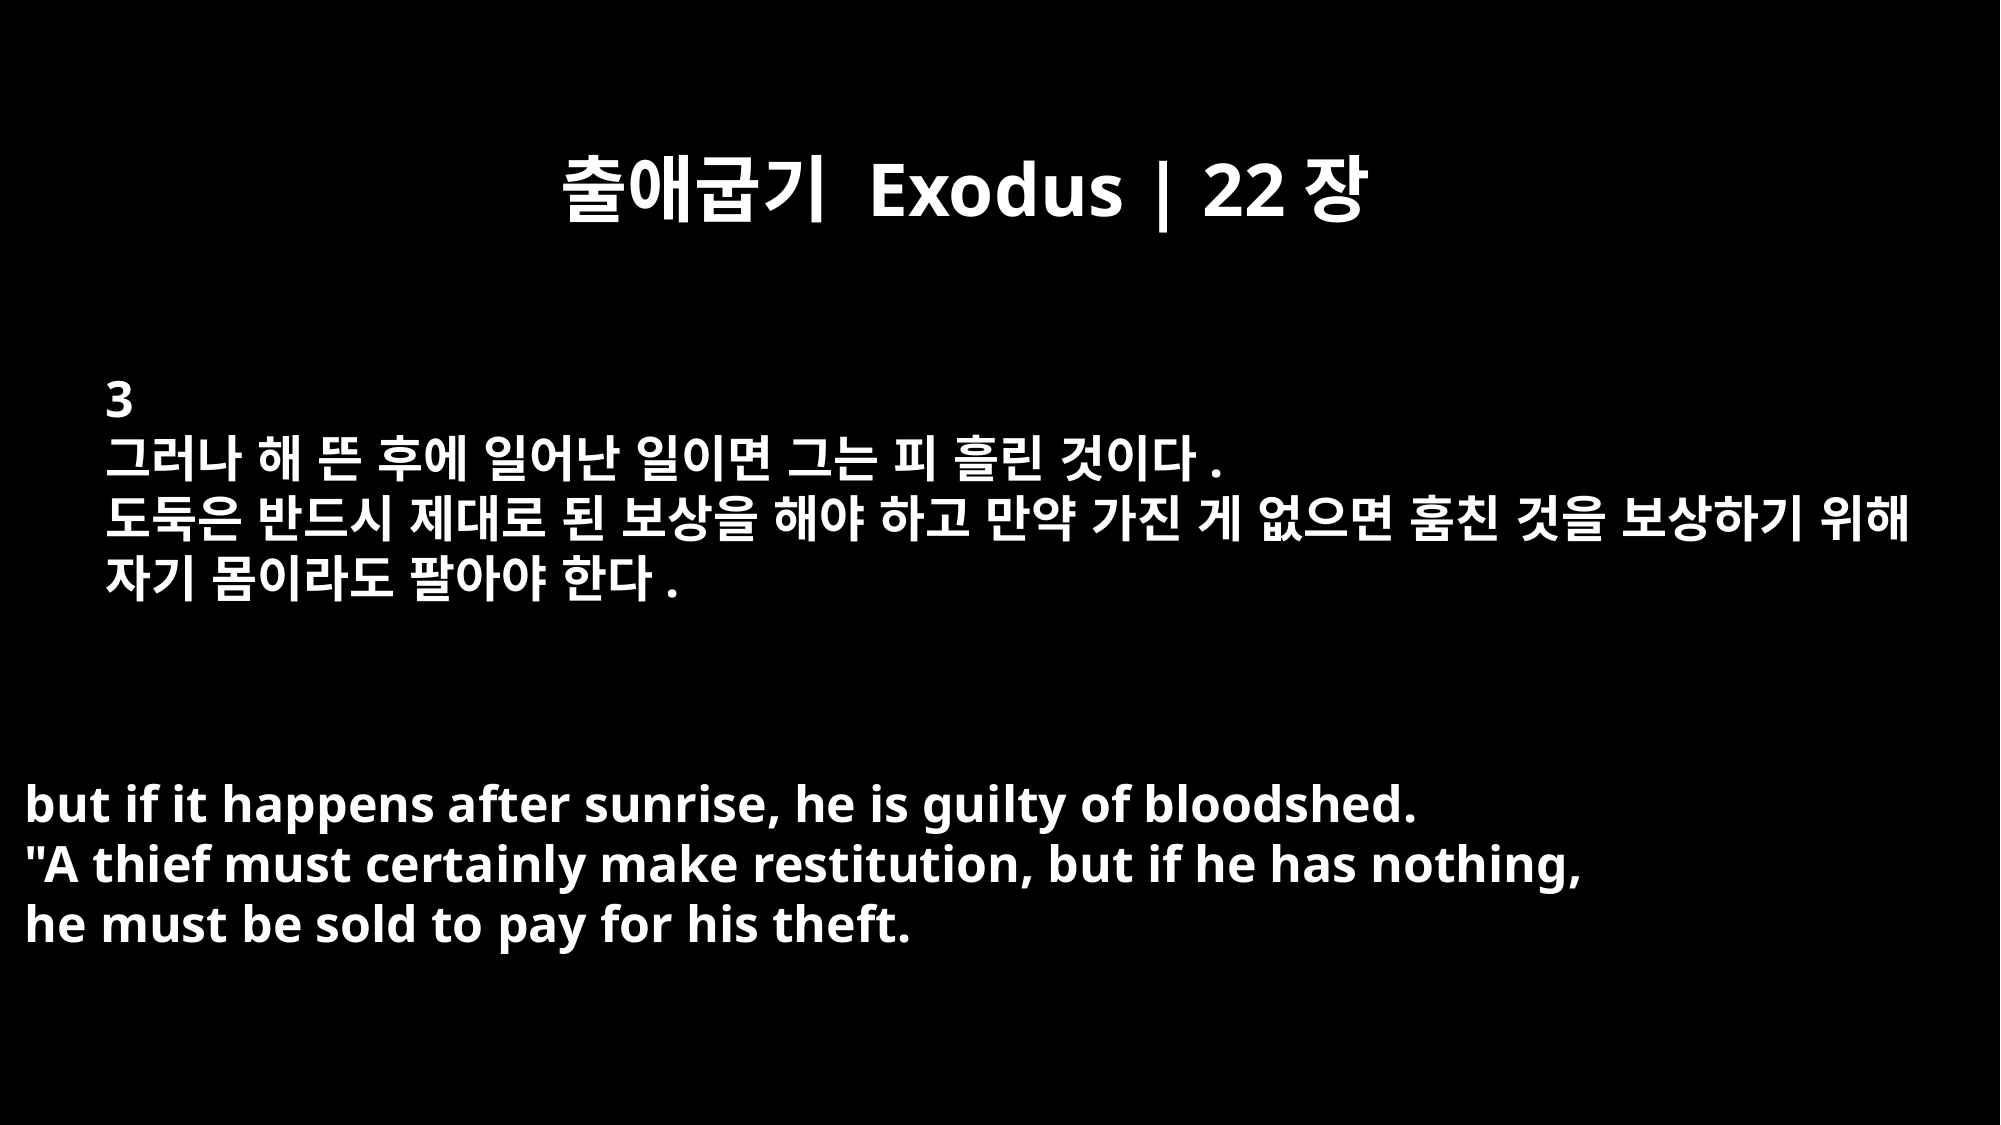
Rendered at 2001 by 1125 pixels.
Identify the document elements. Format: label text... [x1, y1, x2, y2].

text_box 출애굽기 Exodus | 22장 [545, 136, 1387, 239]
text_box but if it happens after sunrise, he is guilty of bloodshed. "A thief must certainly make restitution, but if he has nothing, he must be sold to pay for his theft. [10, 764, 1611, 960]
text_box 3 그러나 해 뜬 후에 일어난 일이면 그는 피 흘린 것이다. 도둑은 반드시 제대로 된 보상을 해야 하고 만약 가진 게 없으면 훔친 것을 보상하기 위해 자기 몸이라도 팔아야 한다. [91, 359, 1941, 615]
